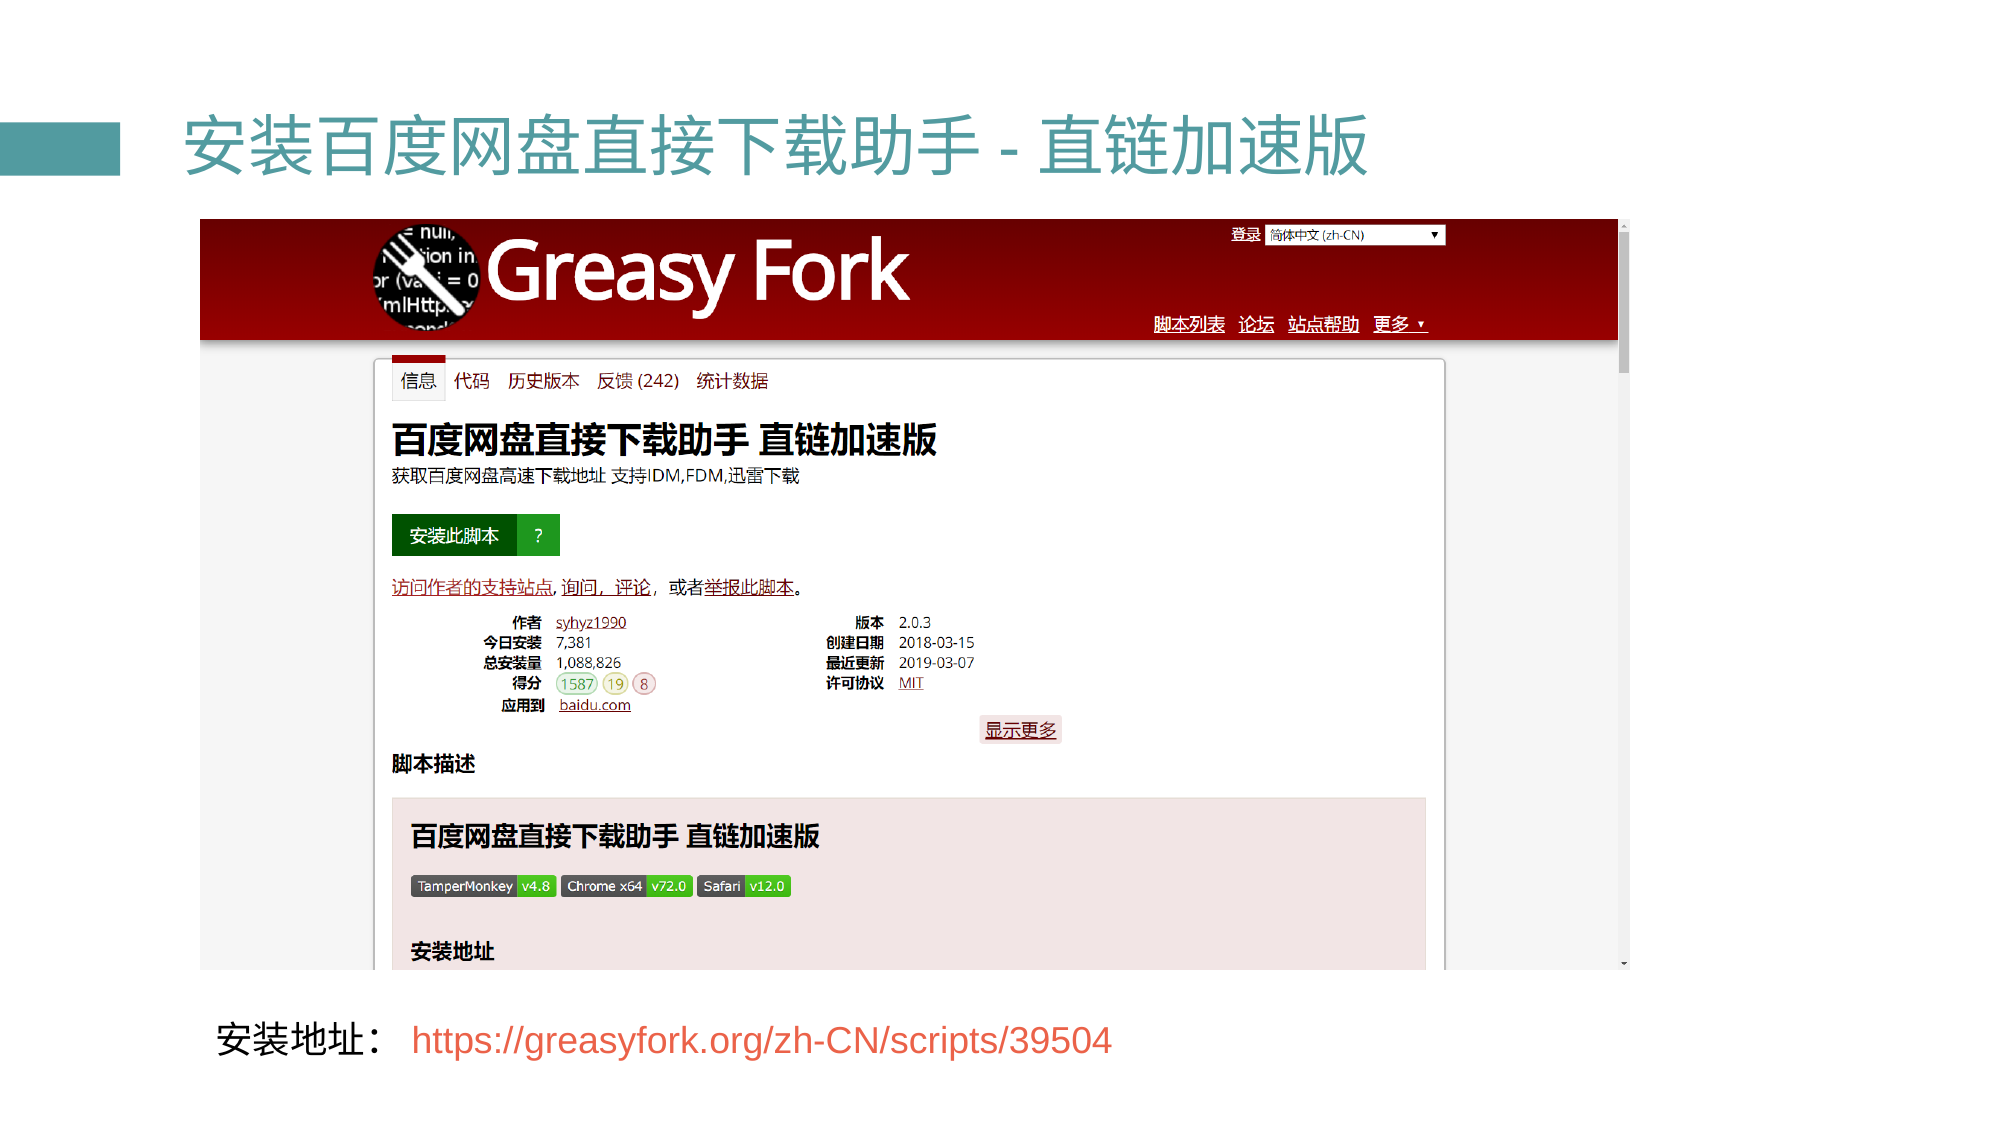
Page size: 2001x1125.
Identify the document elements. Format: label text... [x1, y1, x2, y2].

text_box [0, 121, 121, 177]
text_box 安装百度网盘直接下载助手-直链加速版 [166, 65, 1814, 233]
picture [200, 219, 1630, 970]
text_box 安装地址：https://greasyfork.org/zh-CN/scripts/39504 [200, 999, 1848, 1094]
